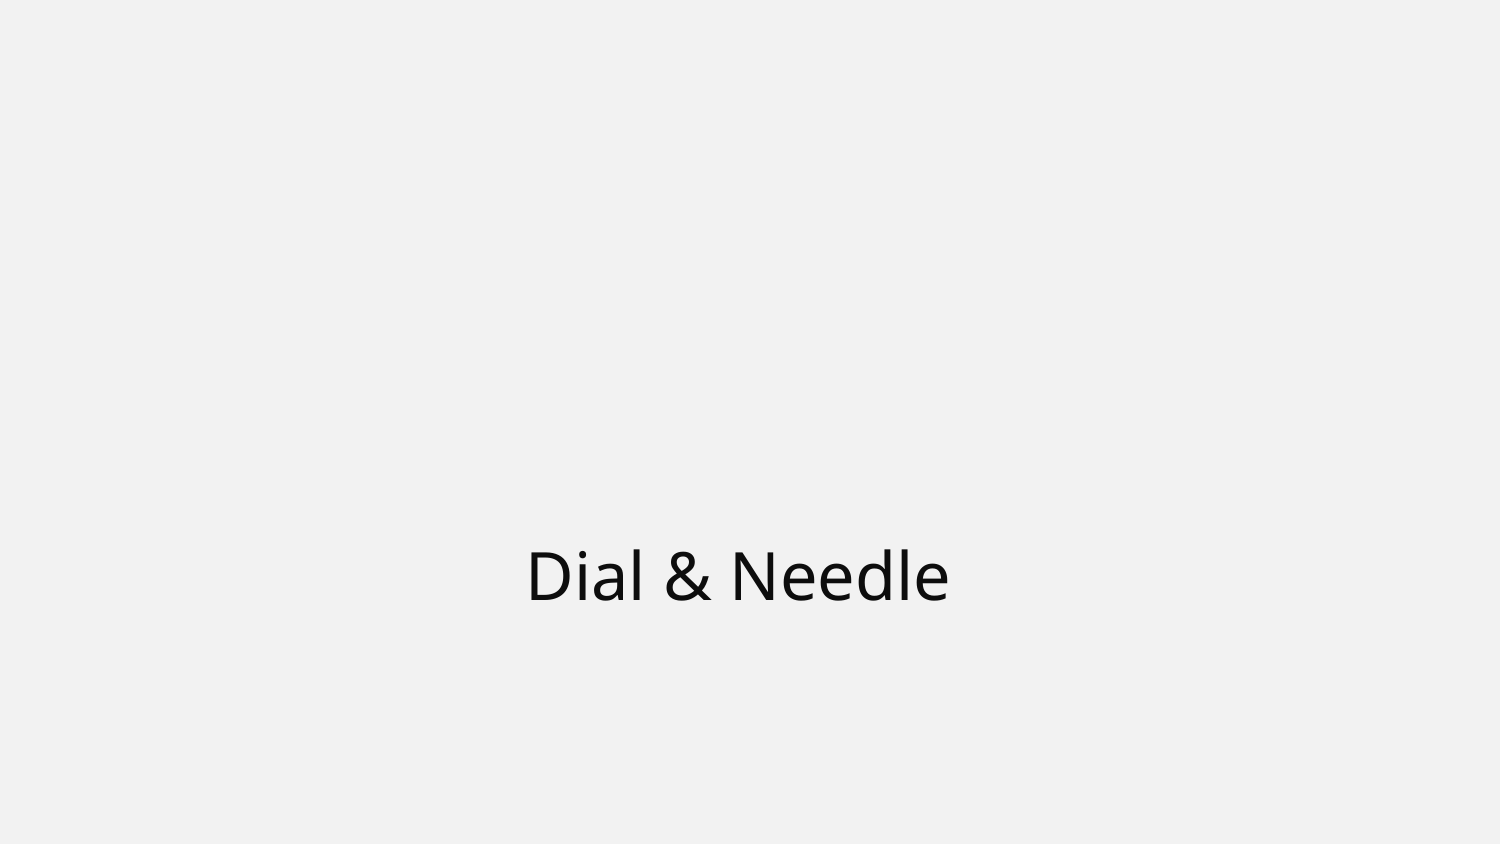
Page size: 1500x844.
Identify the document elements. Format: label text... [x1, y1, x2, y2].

text_box Dial & Needle [287, 525, 1191, 621]
